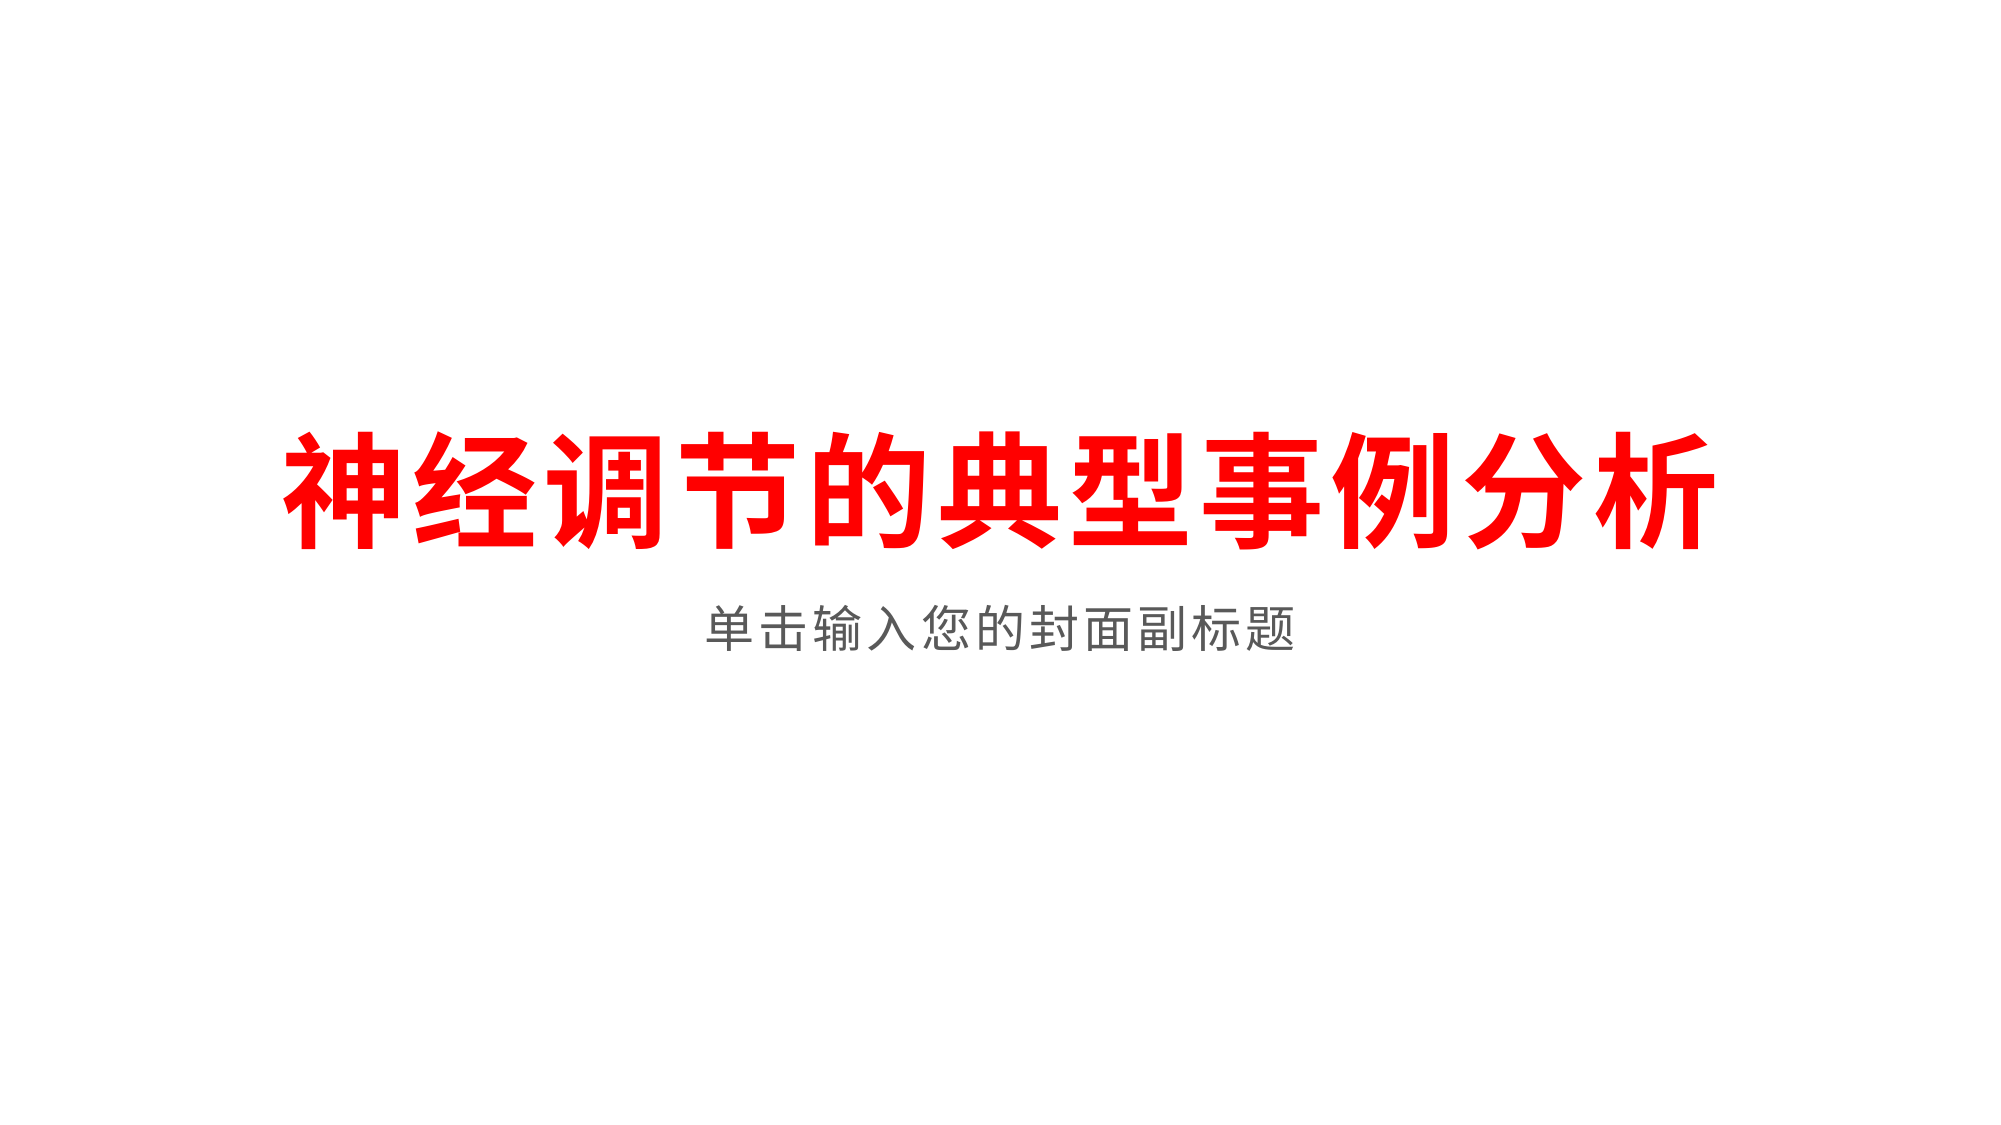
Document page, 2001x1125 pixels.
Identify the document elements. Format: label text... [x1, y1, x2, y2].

title 神经调节的典型事例分析 [196, 149, 1805, 572]
subtitle 单击输入您的封面副标题 [196, 584, 1805, 826]
